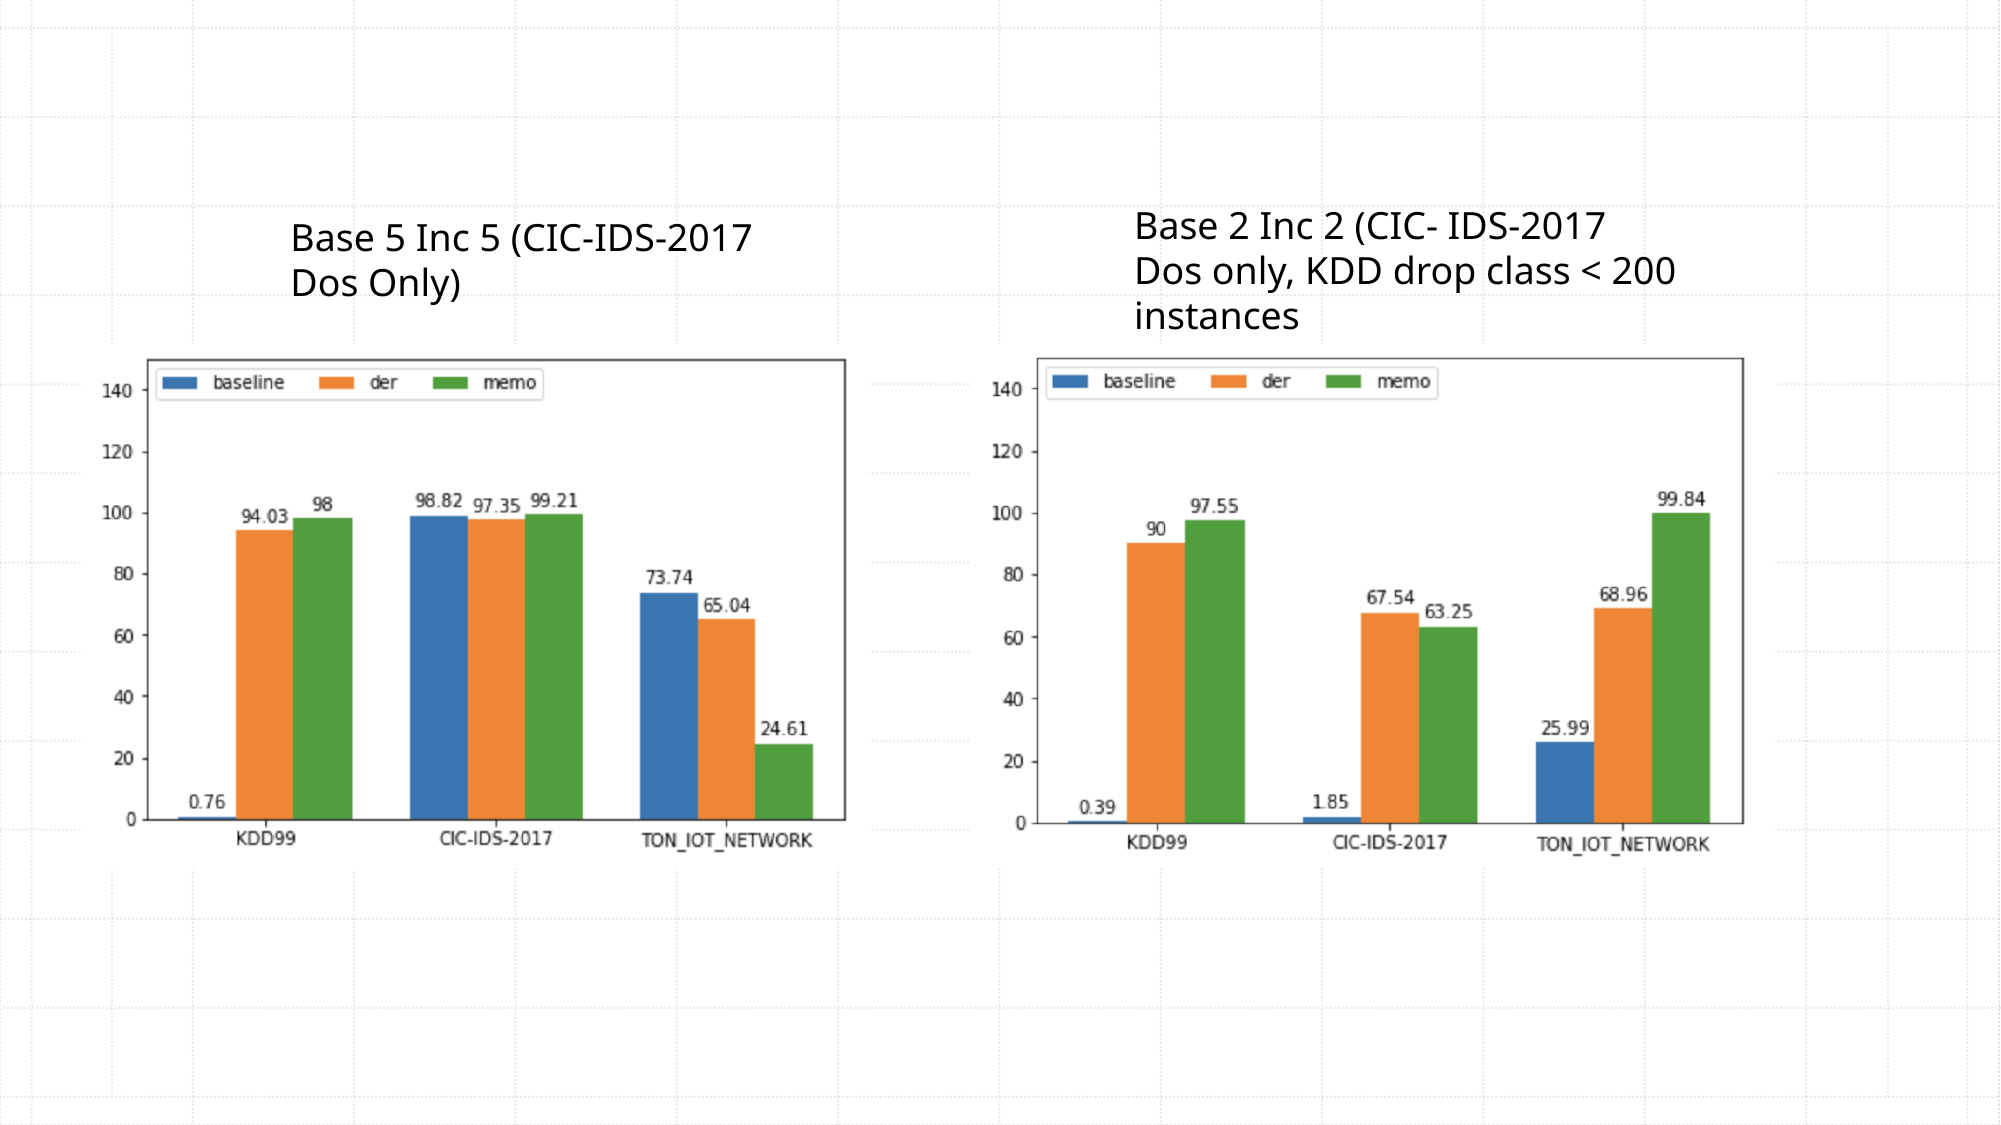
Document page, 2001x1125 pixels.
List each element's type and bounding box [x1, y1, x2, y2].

picture [971, 344, 1775, 868]
text_box [0, 0, 2000, 1125]
picture [81, 344, 869, 870]
